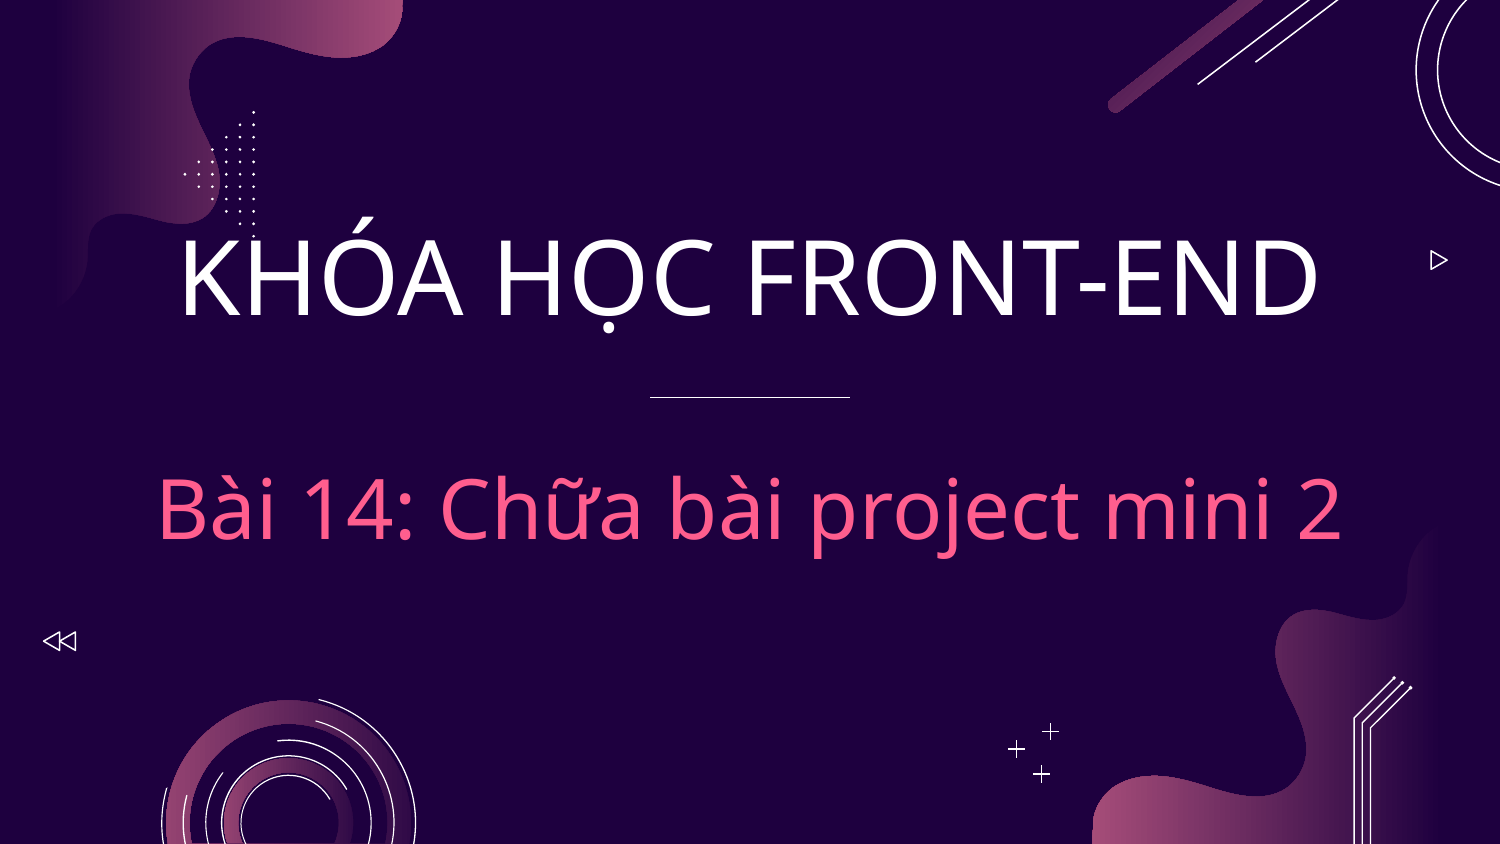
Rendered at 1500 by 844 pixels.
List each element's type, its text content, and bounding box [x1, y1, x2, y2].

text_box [1007, 722, 1060, 784]
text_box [183, 110, 256, 238]
title KHÓA HỌC FRONT-END Bài 14: Chữa bài project mini 2 [99, 196, 1400, 450]
